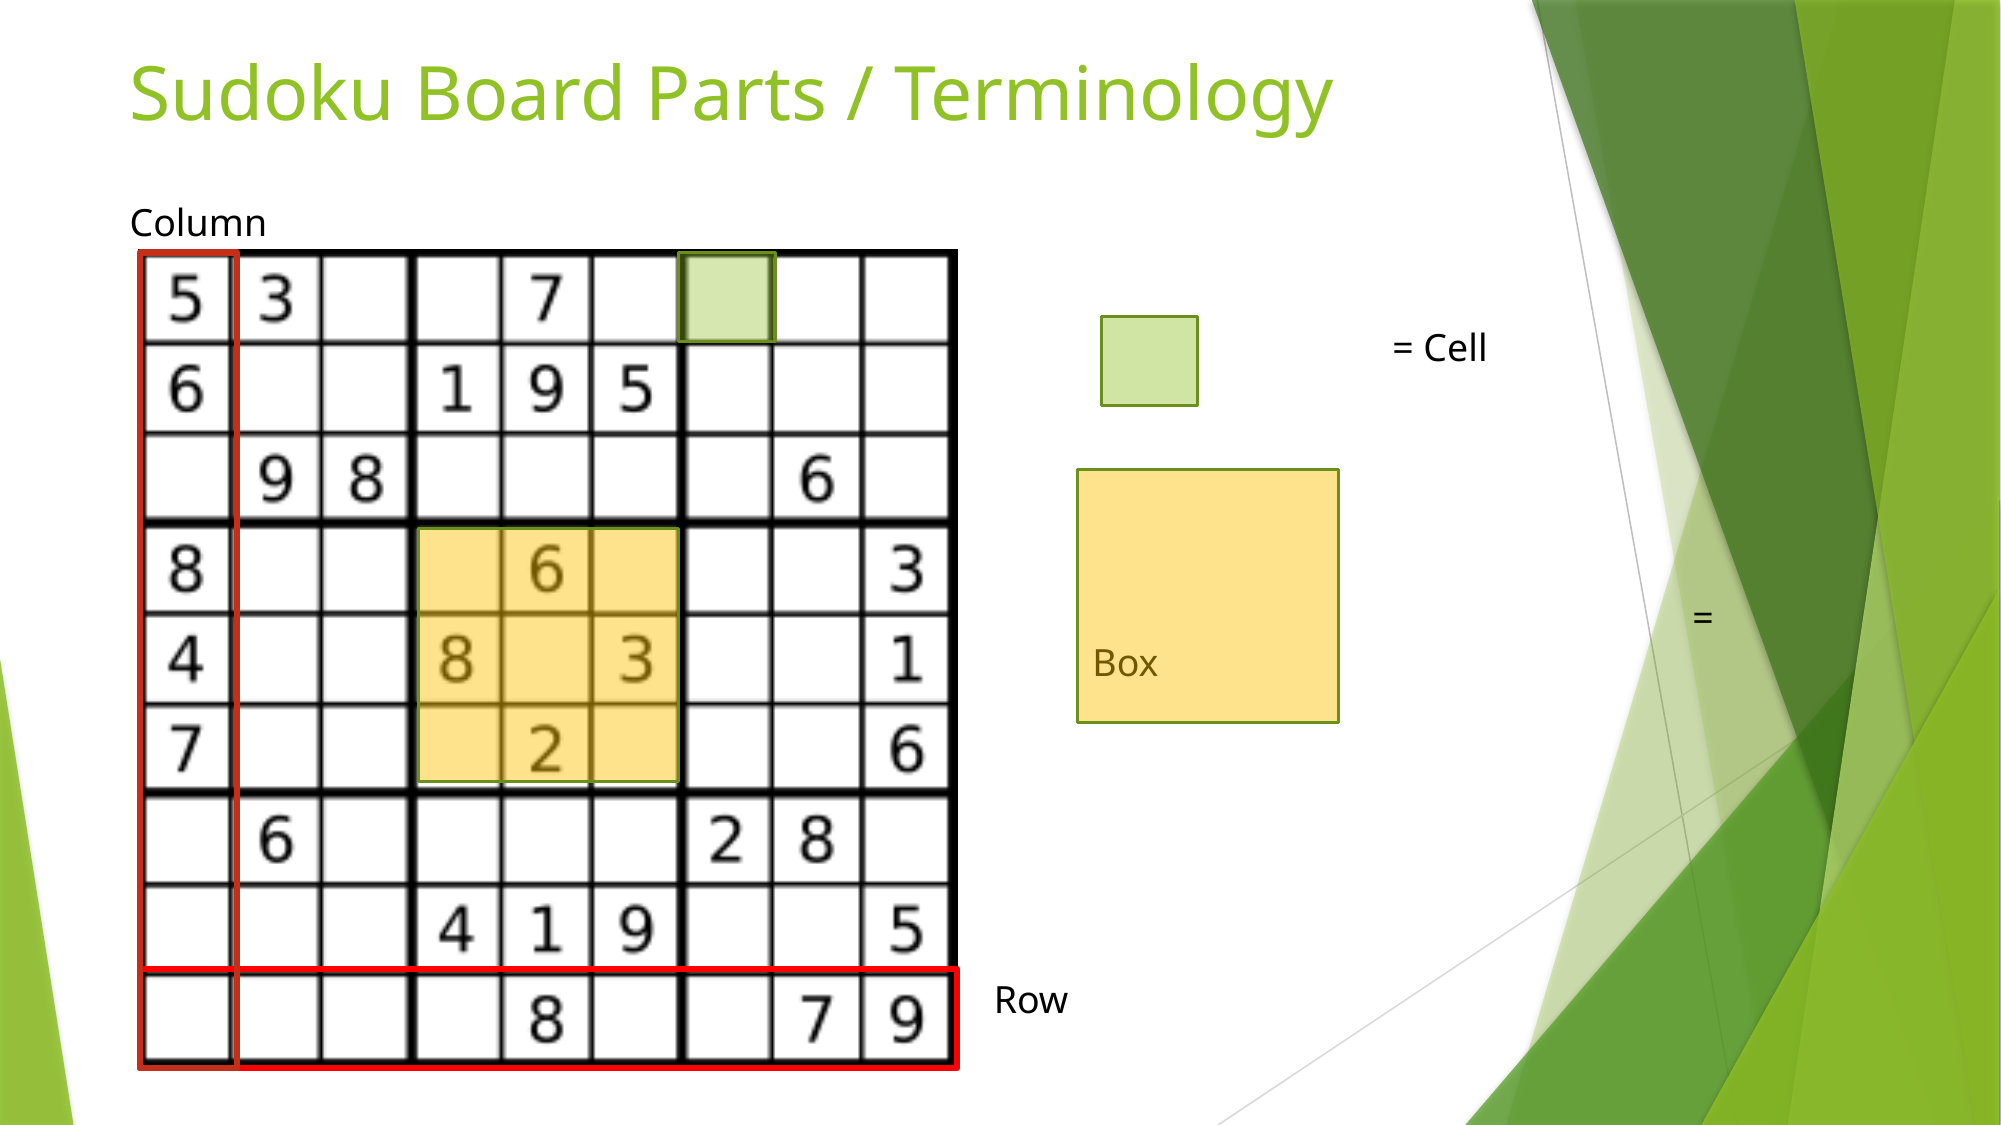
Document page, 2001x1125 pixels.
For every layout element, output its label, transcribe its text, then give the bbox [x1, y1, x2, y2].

text_box [1100, 315, 1199, 407]
text_box [1076, 468, 1340, 724]
text_box Row [978, 969, 1362, 1029]
picture [137, 248, 958, 1069]
title Sudoku Board Parts / Terminology [114, 38, 1526, 170]
text_box = Cell = Box [1077, 316, 1794, 827]
text_box Column [114, 191, 285, 252]
